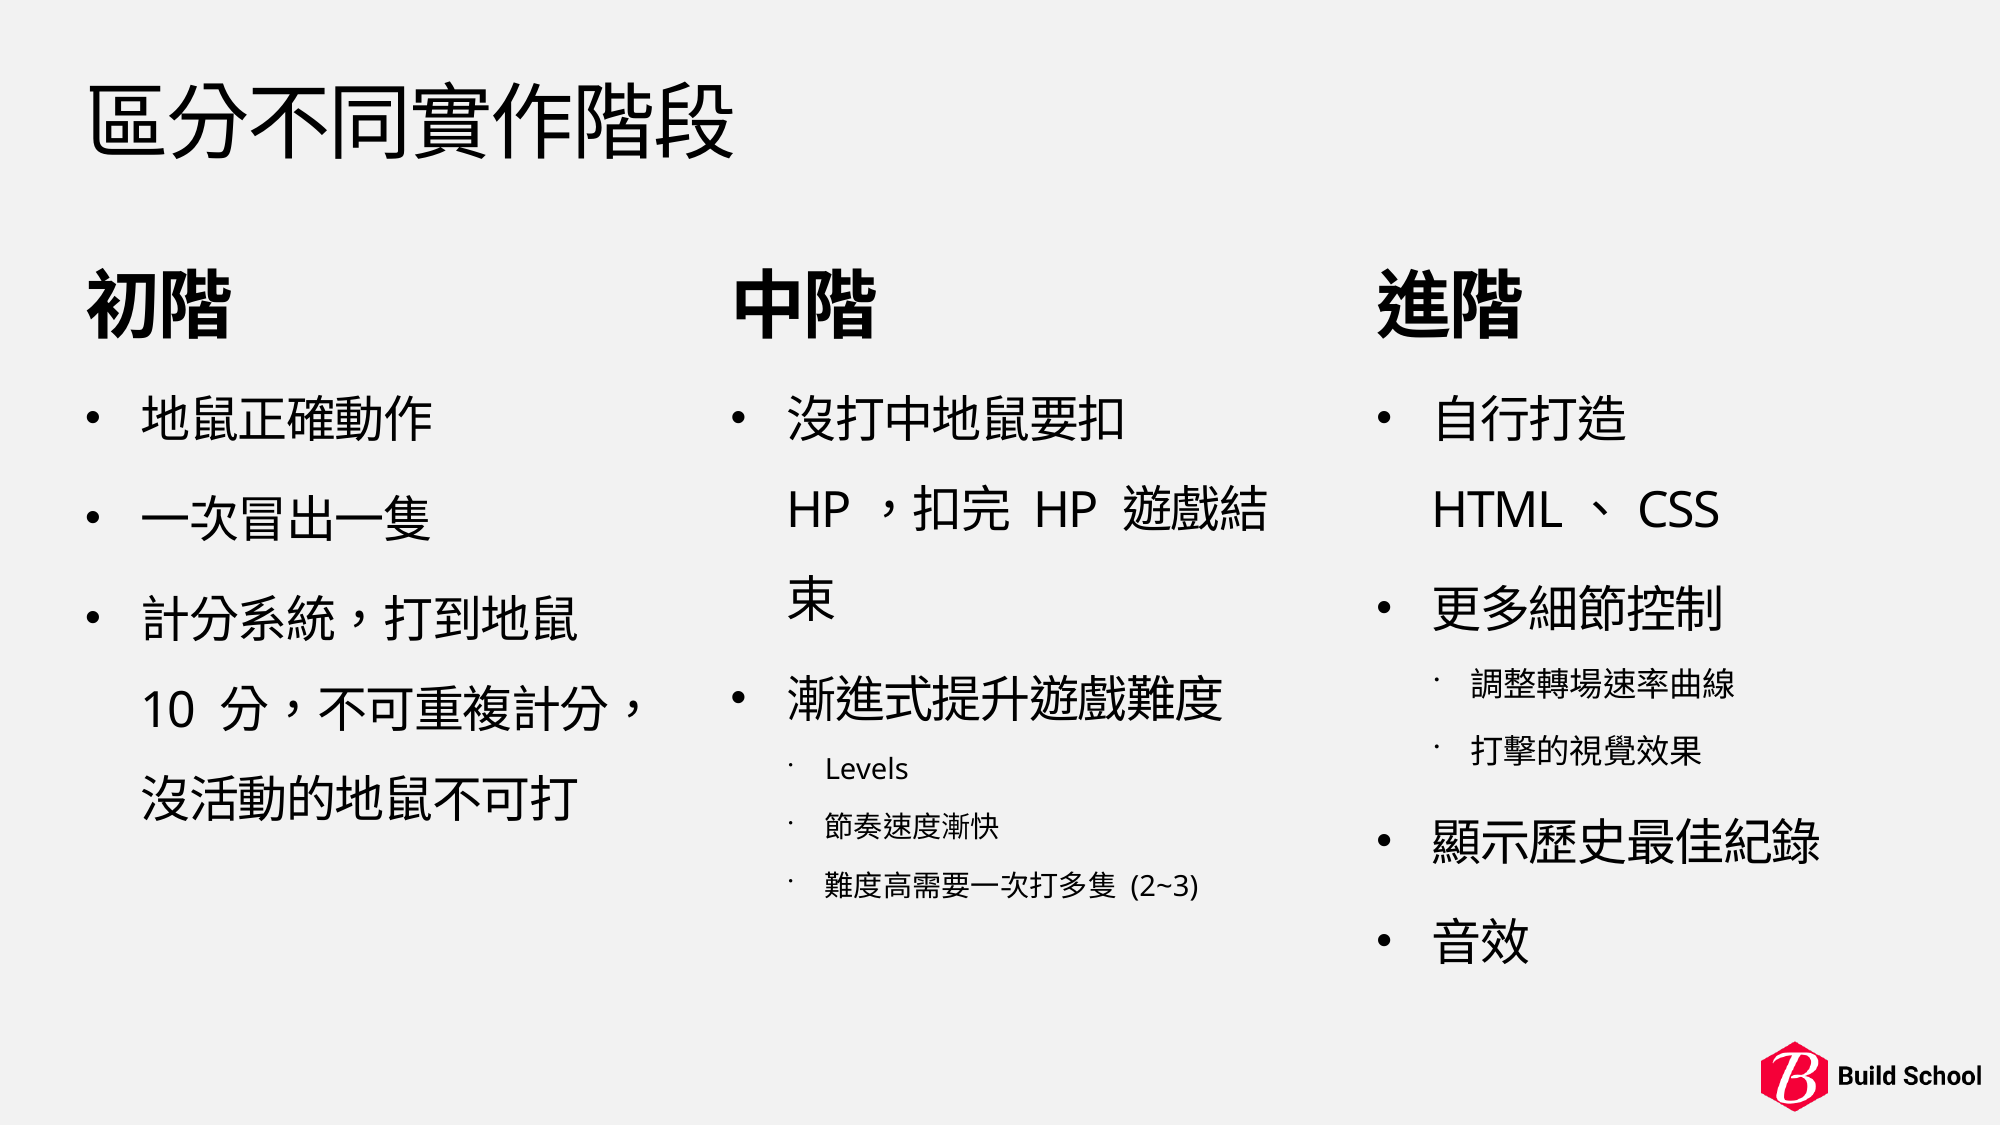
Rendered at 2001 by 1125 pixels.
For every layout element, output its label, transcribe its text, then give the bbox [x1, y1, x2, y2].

text_box 進階 自行打造 HTML、CSS 更多細節控制 調整轉場速率曲線 打擊的視覺效果 顯示歷史最佳紀錄 音效 [1376, 212, 1915, 971]
list 初階 地鼠正確動作 一次冒出一隻 計分系統，打到地鼠 10 分，不可重複計分，沒活動的地鼠不可打 [85, 212, 624, 840]
text_box 中階 沒打中地鼠要扣 HP，扣完 HP 遊戲結束 漸進式提升遊戲難度 Levels 節奏速度漸快 難度高需要一次打多隻 (2~3) [730, 212, 1270, 902]
picture [1761, 1041, 1981, 1112]
title 區分不同實作階段 [85, 80, 1915, 172]
